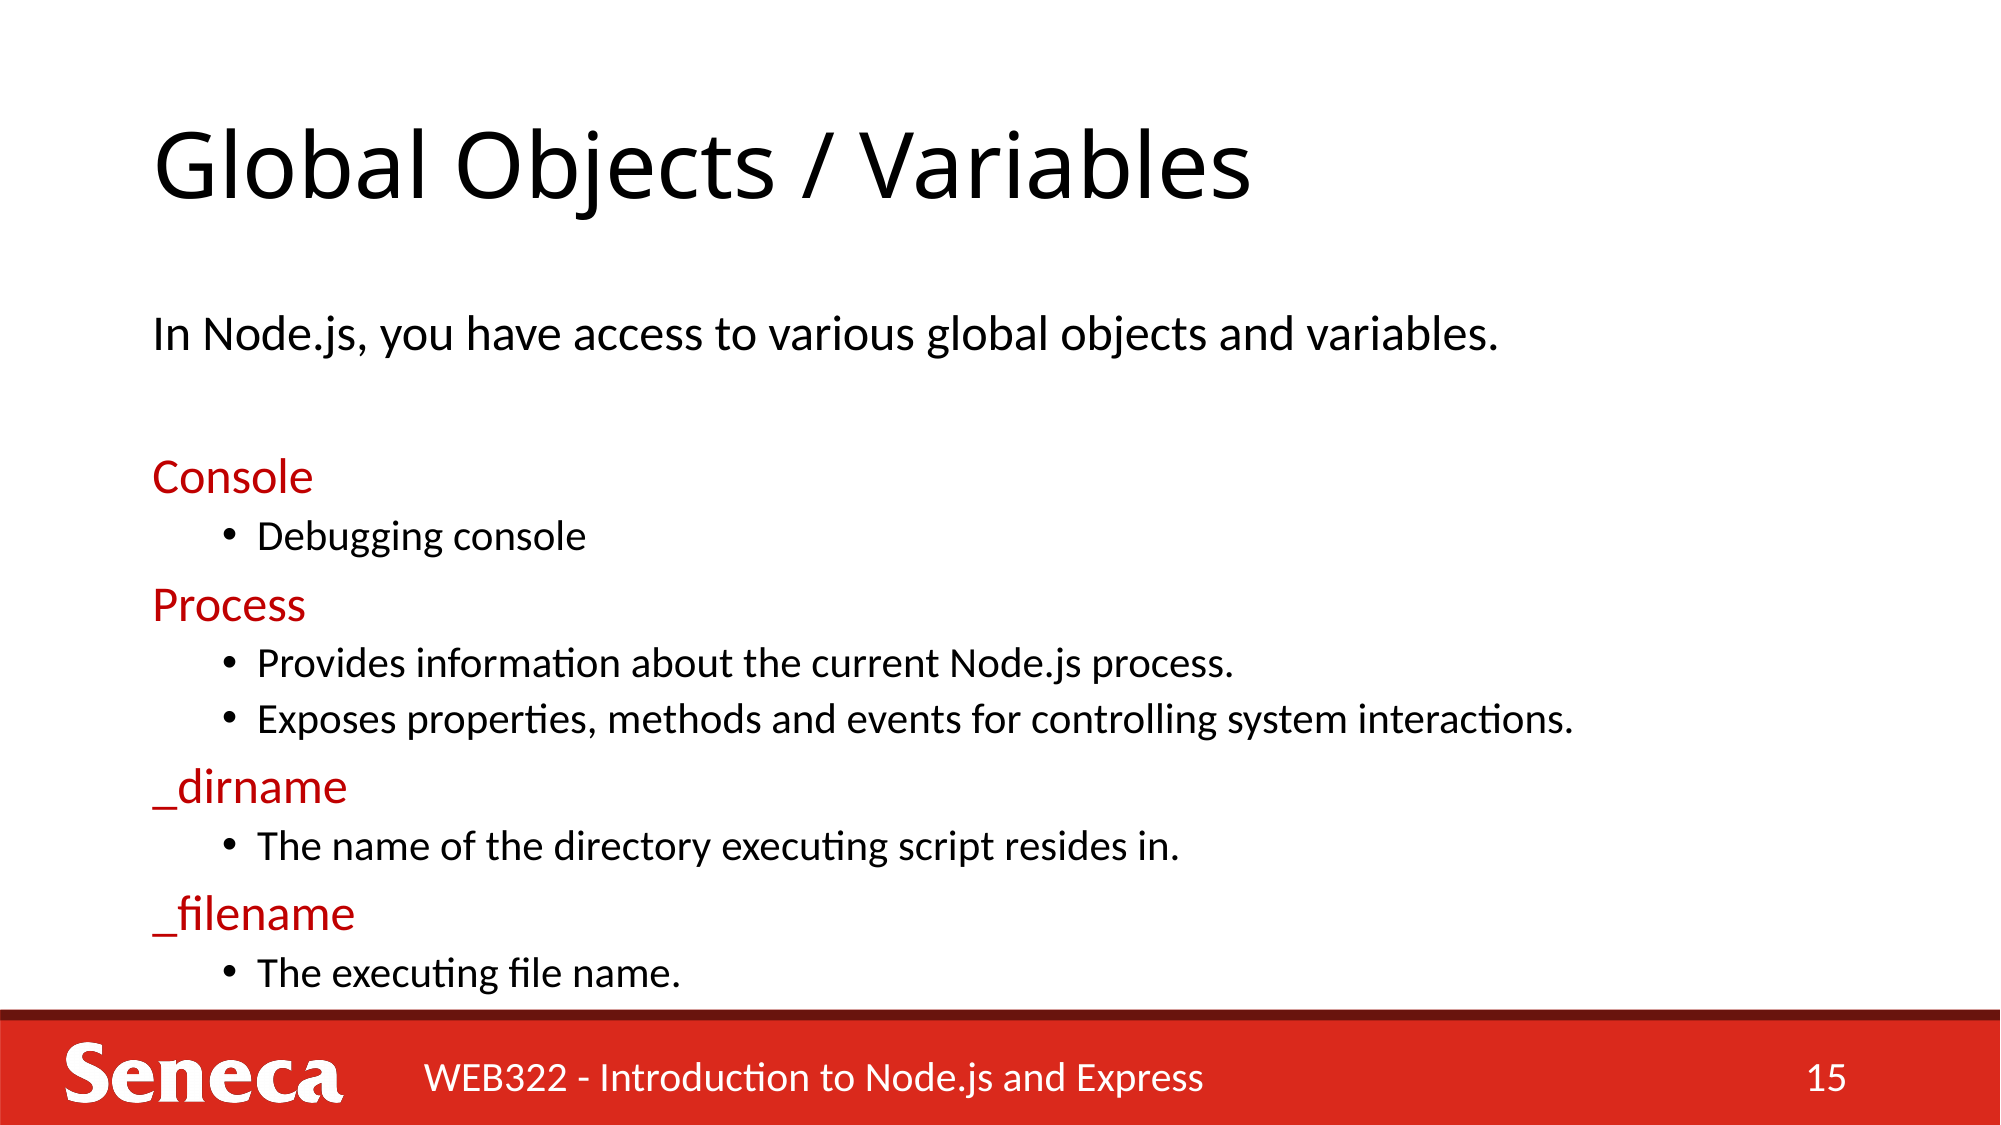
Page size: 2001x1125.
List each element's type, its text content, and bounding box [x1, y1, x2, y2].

title Global Objects / Variables [137, 59, 1863, 278]
list In Node.js, you have access to various global objects and variables. Console Debugging console Process Provides information about the current Node.js process. Exposes properties, methods and events for controlling system interactions. _dirname The name of the directory executing script resides in. _filename The executing file name. [137, 299, 1863, 1009]
picture [65, 1042, 344, 1103]
slide_number 15 [1717, 1042, 1863, 1103]
footer WEB322 - Introduction to Node.js and Express [409, 1042, 1641, 1103]
